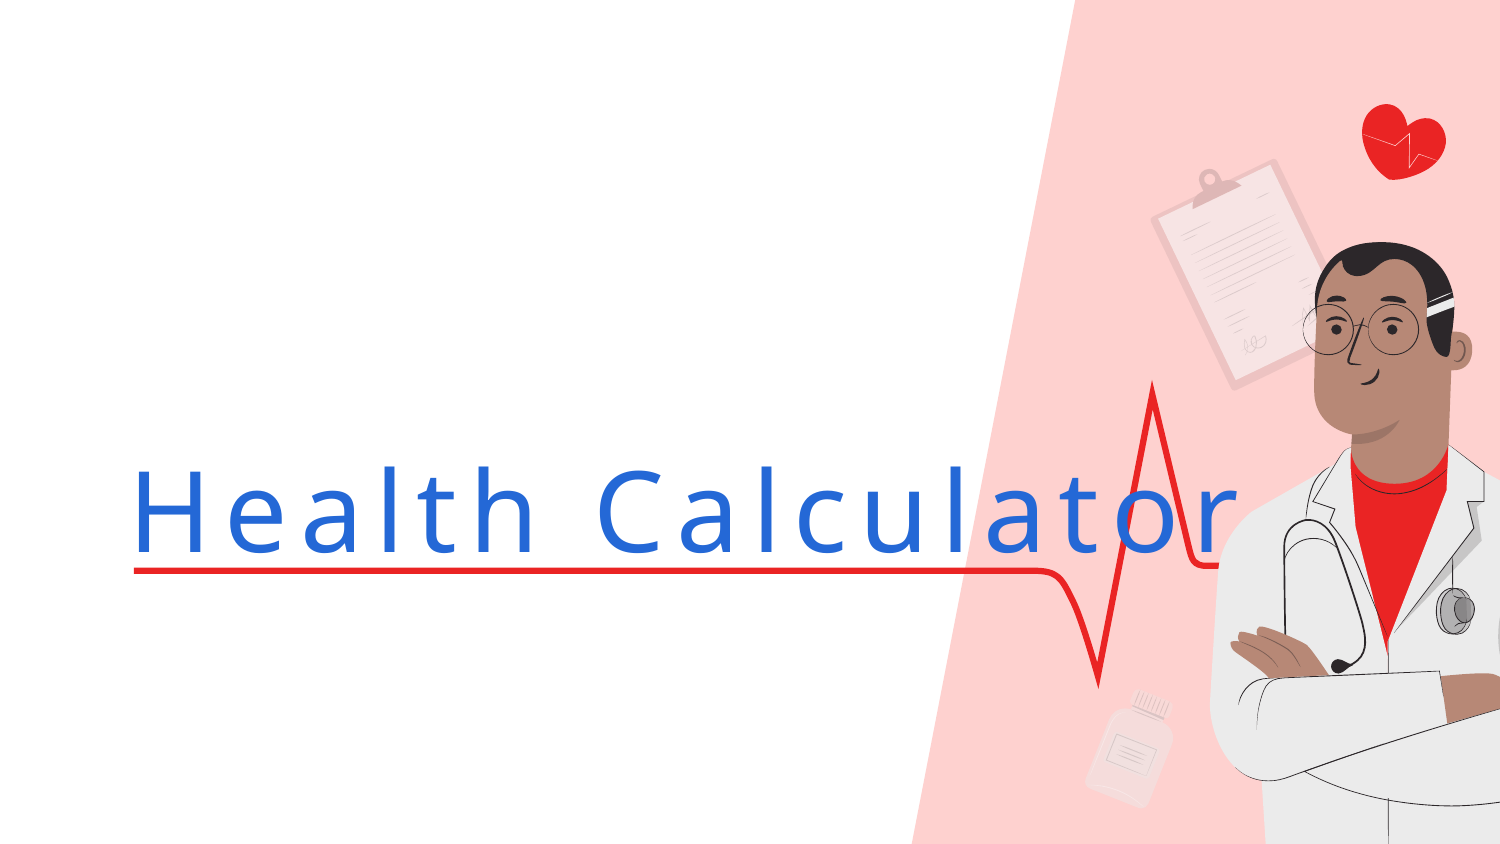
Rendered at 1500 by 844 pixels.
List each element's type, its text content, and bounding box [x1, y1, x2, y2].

title Health Calculator [113, 253, 1470, 591]
